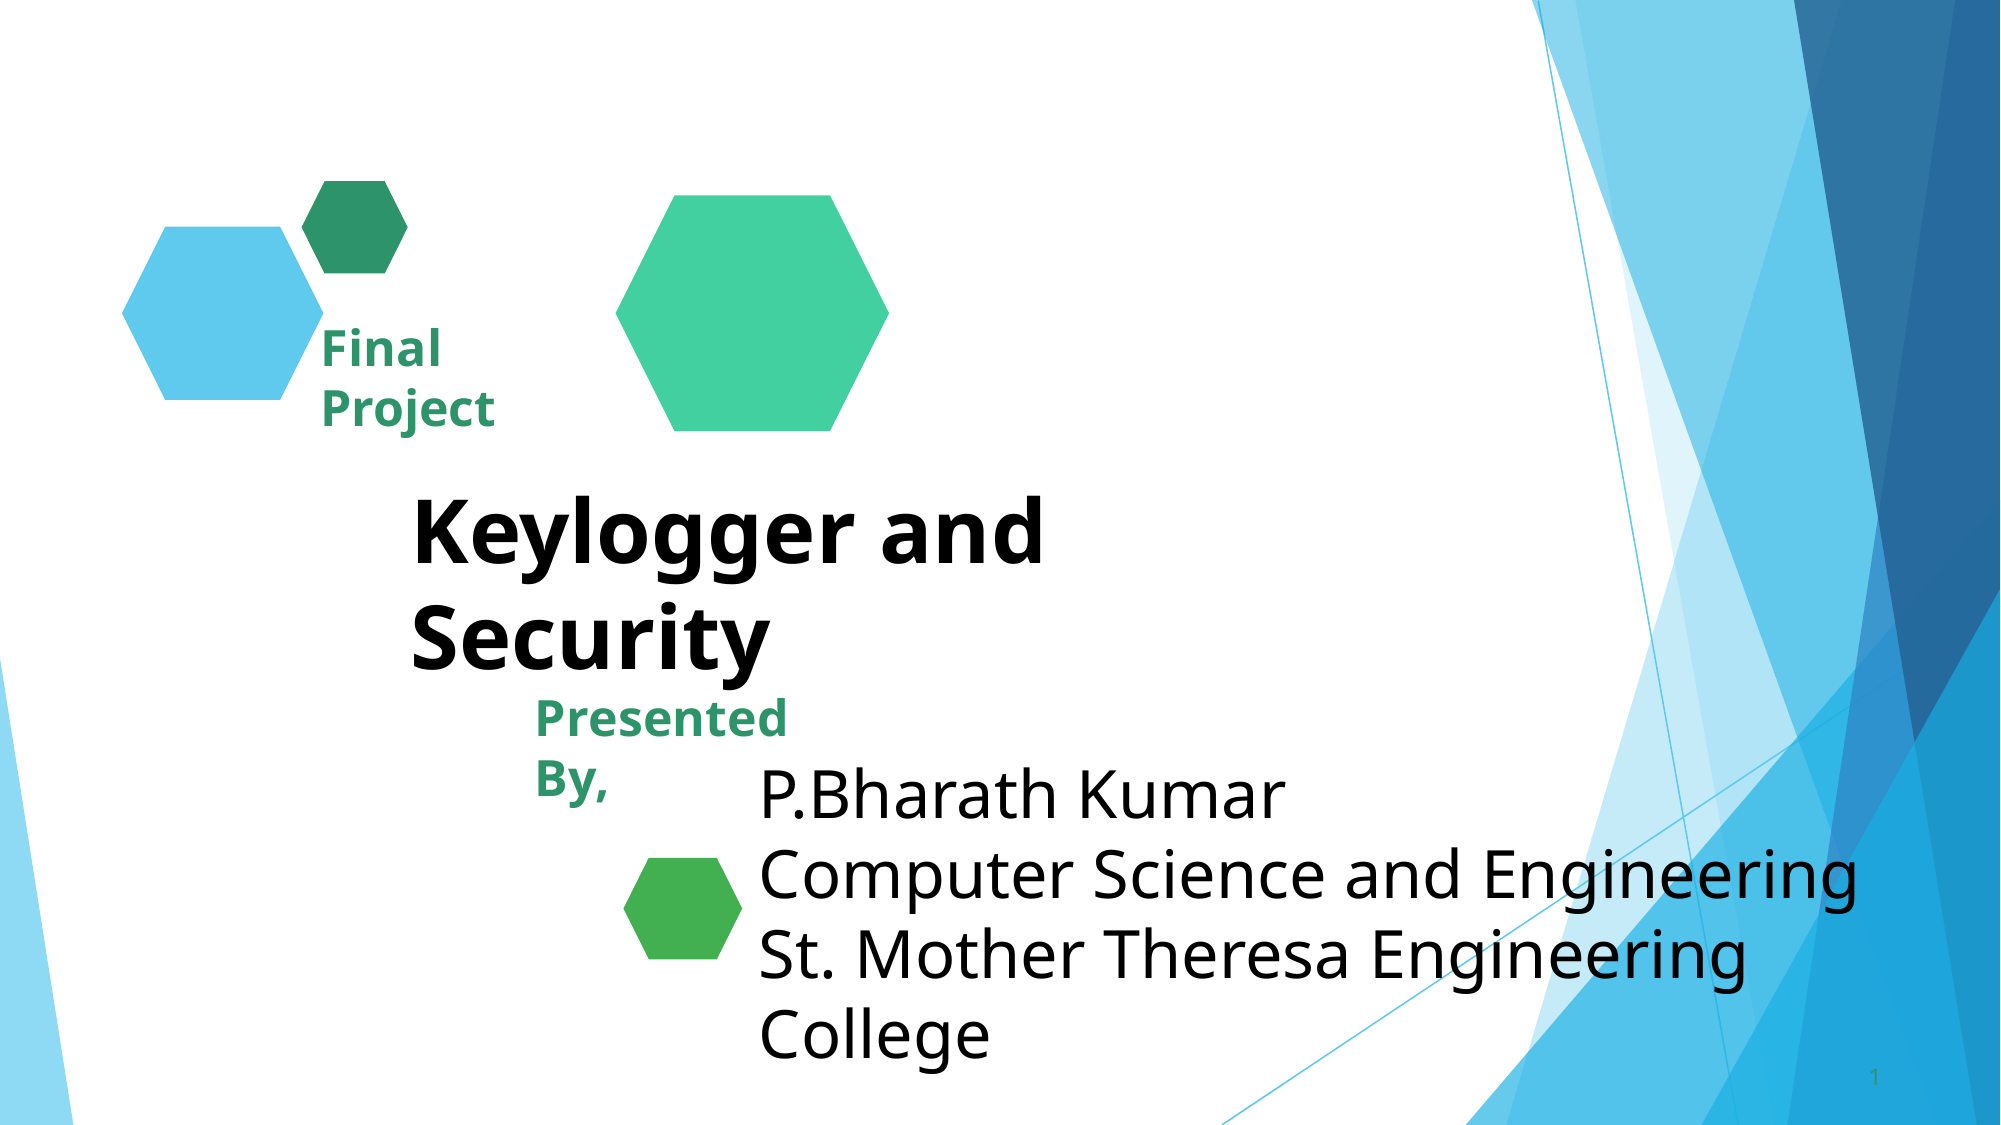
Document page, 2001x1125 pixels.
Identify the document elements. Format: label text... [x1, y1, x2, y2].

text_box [121, 180, 408, 401]
text_box [615, 195, 890, 432]
slide_number 1 [1862, 1061, 1888, 1125]
text_box Presented By, [533, 684, 872, 807]
text_box Keylogger and Security [408, 472, 1425, 688]
title P.Bharath Kumar Computer Science and Engineering St. Mother Theresa Engineering College [231, 749, 1941, 1073]
text_box Final Project [318, 314, 624, 437]
